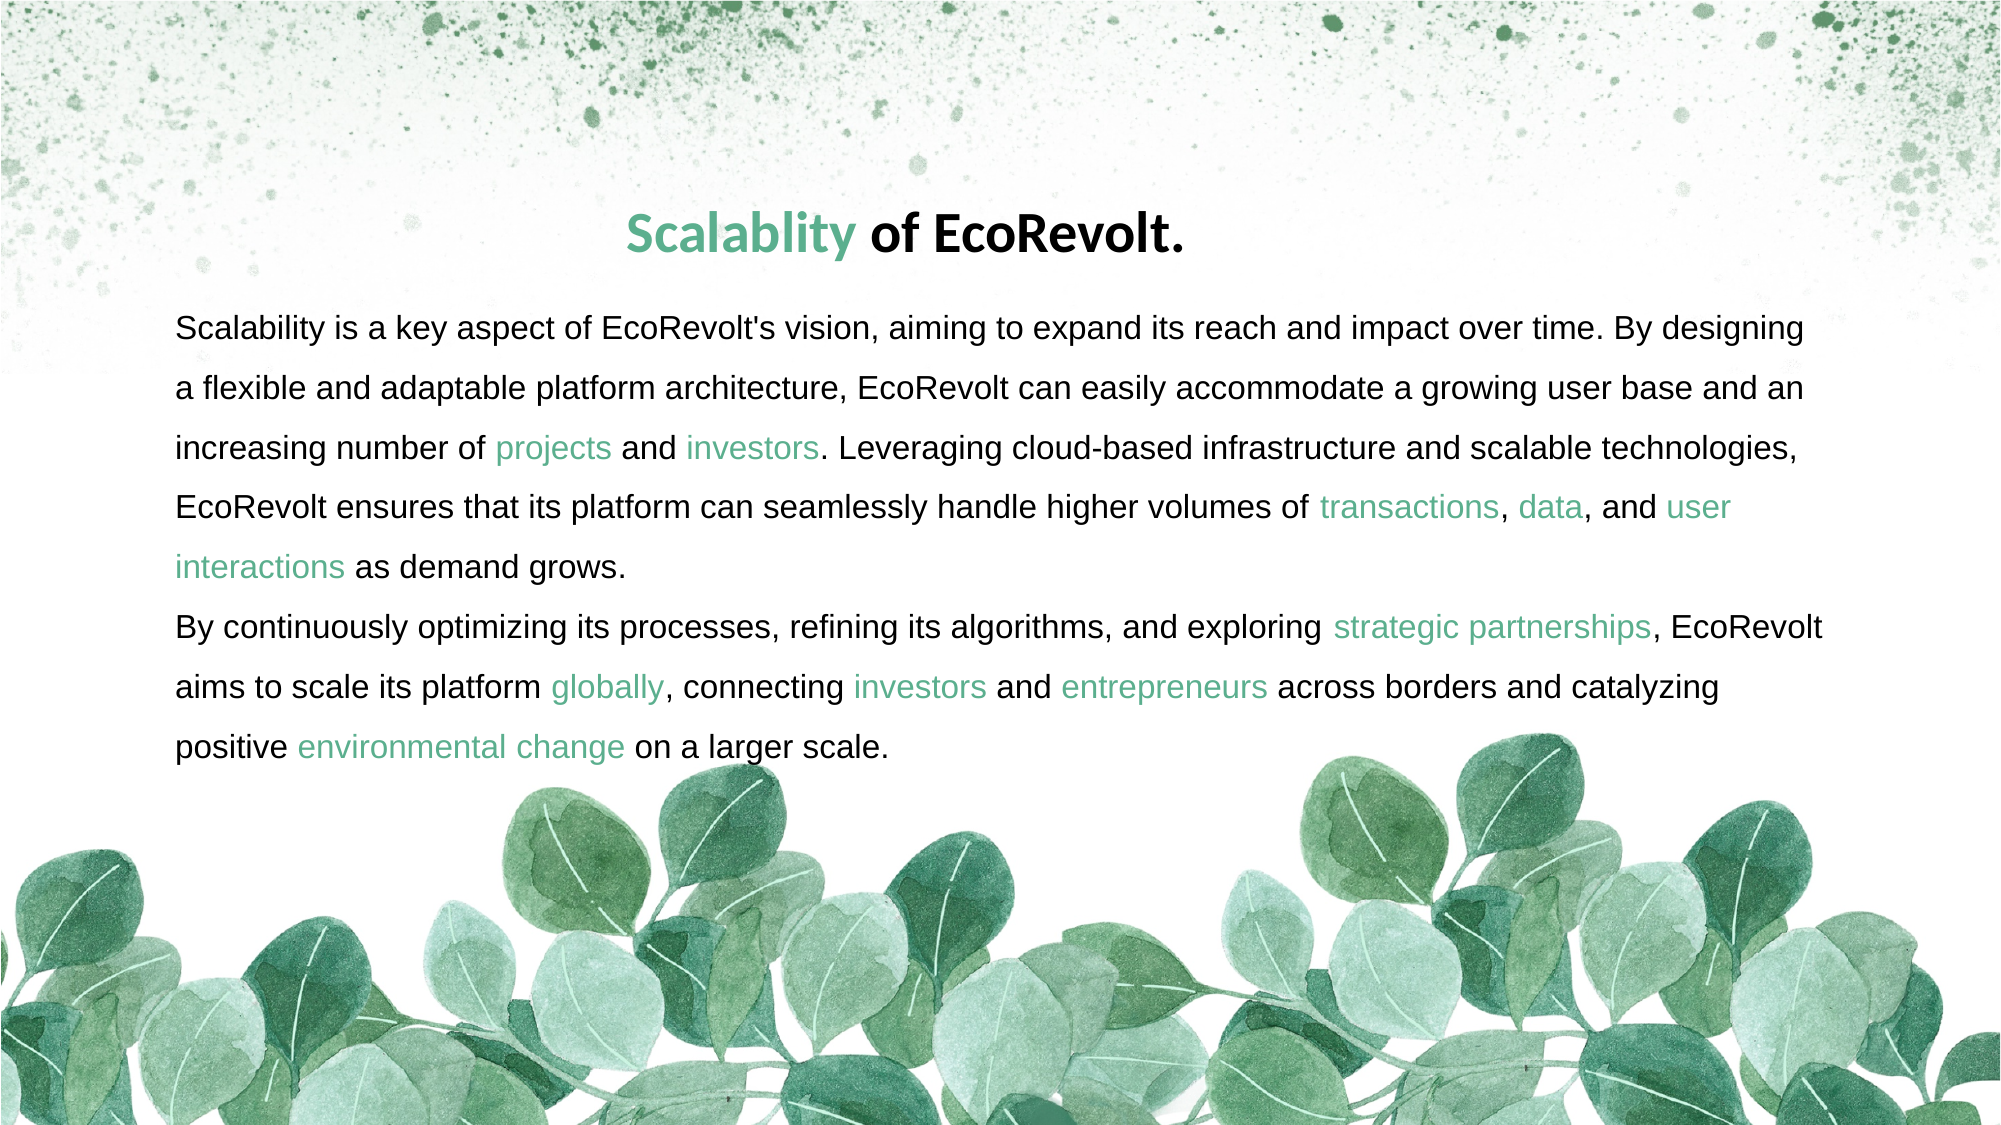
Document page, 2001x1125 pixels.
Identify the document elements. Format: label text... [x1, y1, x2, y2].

text_box Scalability is a key aspect of EcoRevolt's vision, aiming to expand its reach and impact over time. By designing a flexible and adaptable platform architecture, EcoRevolt can easily accommodate a growing user base and an increasing number of projects and investors. Leveraging cloud-based infrastructure and scalable technologies, EcoRevolt ensures that its platform can seamlessly handle higher volumes of transactions, data, and user interactions as demand grows. By continuously optimizing its processes, refining its algorithms, and exploring strategic partnerships, EcoRevolt aims to scale its platform globally, connecting investors and entrepreneurs across borders and catalyzing positive environmental change on a larger scale. [160, 374, 1840, 599]
picture [0, 0, 2001, 374]
picture [0, 599, 2001, 1125]
